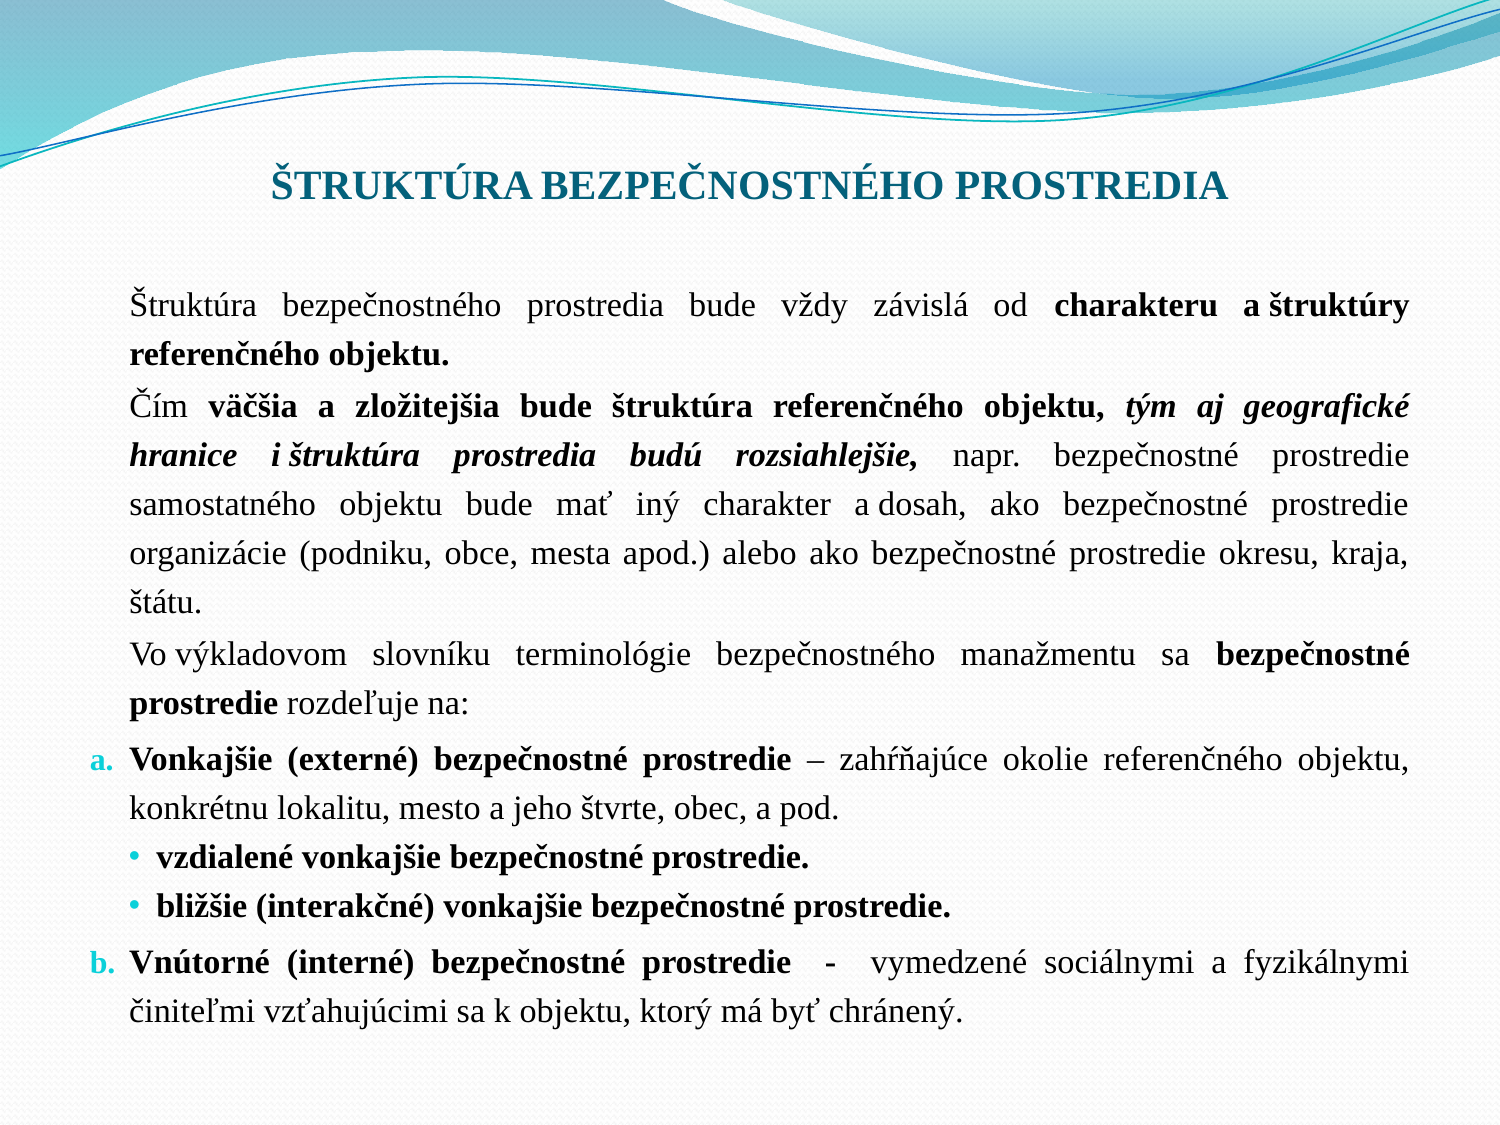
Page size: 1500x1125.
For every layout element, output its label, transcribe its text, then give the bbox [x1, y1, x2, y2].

title ŠTRUKTÚRA BEZPEČNOSTNÉHO PROSTREDIA [75, 115, 1425, 209]
list Štruktúra bezpečnostného prostredia bude vždy závislá od charakteru a štruktúry referenčného objektu. Čím väčšia a zložitejšia bude štruktúra referenčného objektu, tým aj geografické hranice i štruktúra prostredia budú rozsiahlejšie, napr. bezpečnostné prostredie samostatného objektu bude mať iný charakter a dosah, ako bezpečnostné prostredie organizácie (podniku, obce, mesta apod.) alebo ako bezpečnostné prostredie okresu, kraja, štátu. Vo výkladovom slovníku terminológie bezpečnostného manažmentu sa bezpečnostné prostredie rozdeľuje na: Vonkajšie (externé) bezpečnostné prostredie – zahŕňajúce okolie referenčného objektu, konkrétnu lokalitu, mesto a jeho štvrte, obec, a pod. vzdialené vonkajšie bezpečnostné prostredie. bližšie (interakčné) vonkajšie bezpečnostné prostredie. Vnútorné (interné) bezpečnostné prostredie - vymedzené sociálnymi a fyzikálnymi činiteľmi vzťahujúcimi sa k objektu, ktorý má byť chránený. [75, 267, 1425, 1038]
